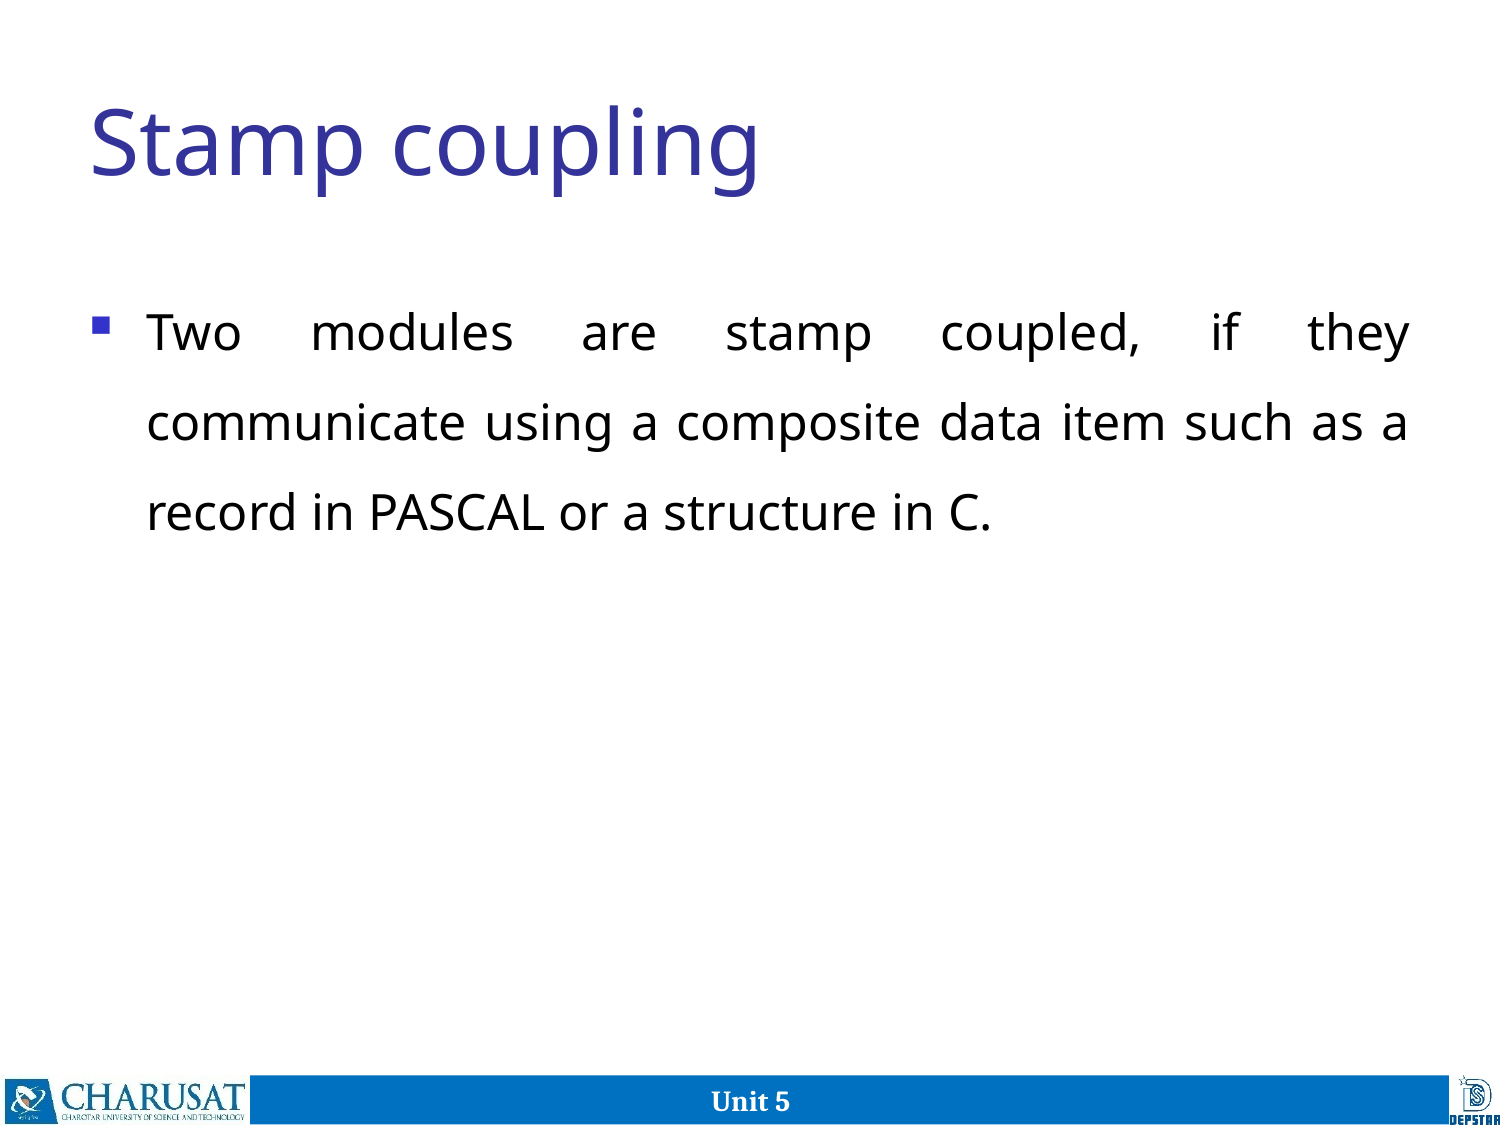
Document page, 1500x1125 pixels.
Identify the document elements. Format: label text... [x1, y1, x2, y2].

list Two modules are stamp coupled, if they communicate using a composite data item such as a record in PASCAL or a structure in C. [75, 262, 1425, 1005]
picture [1449, 1074, 1500, 1125]
picture [0, 1075, 250, 1125]
title Stamp coupling [75, 45, 1425, 233]
text_box Unit 5 [251, 1075, 1447, 1125]
